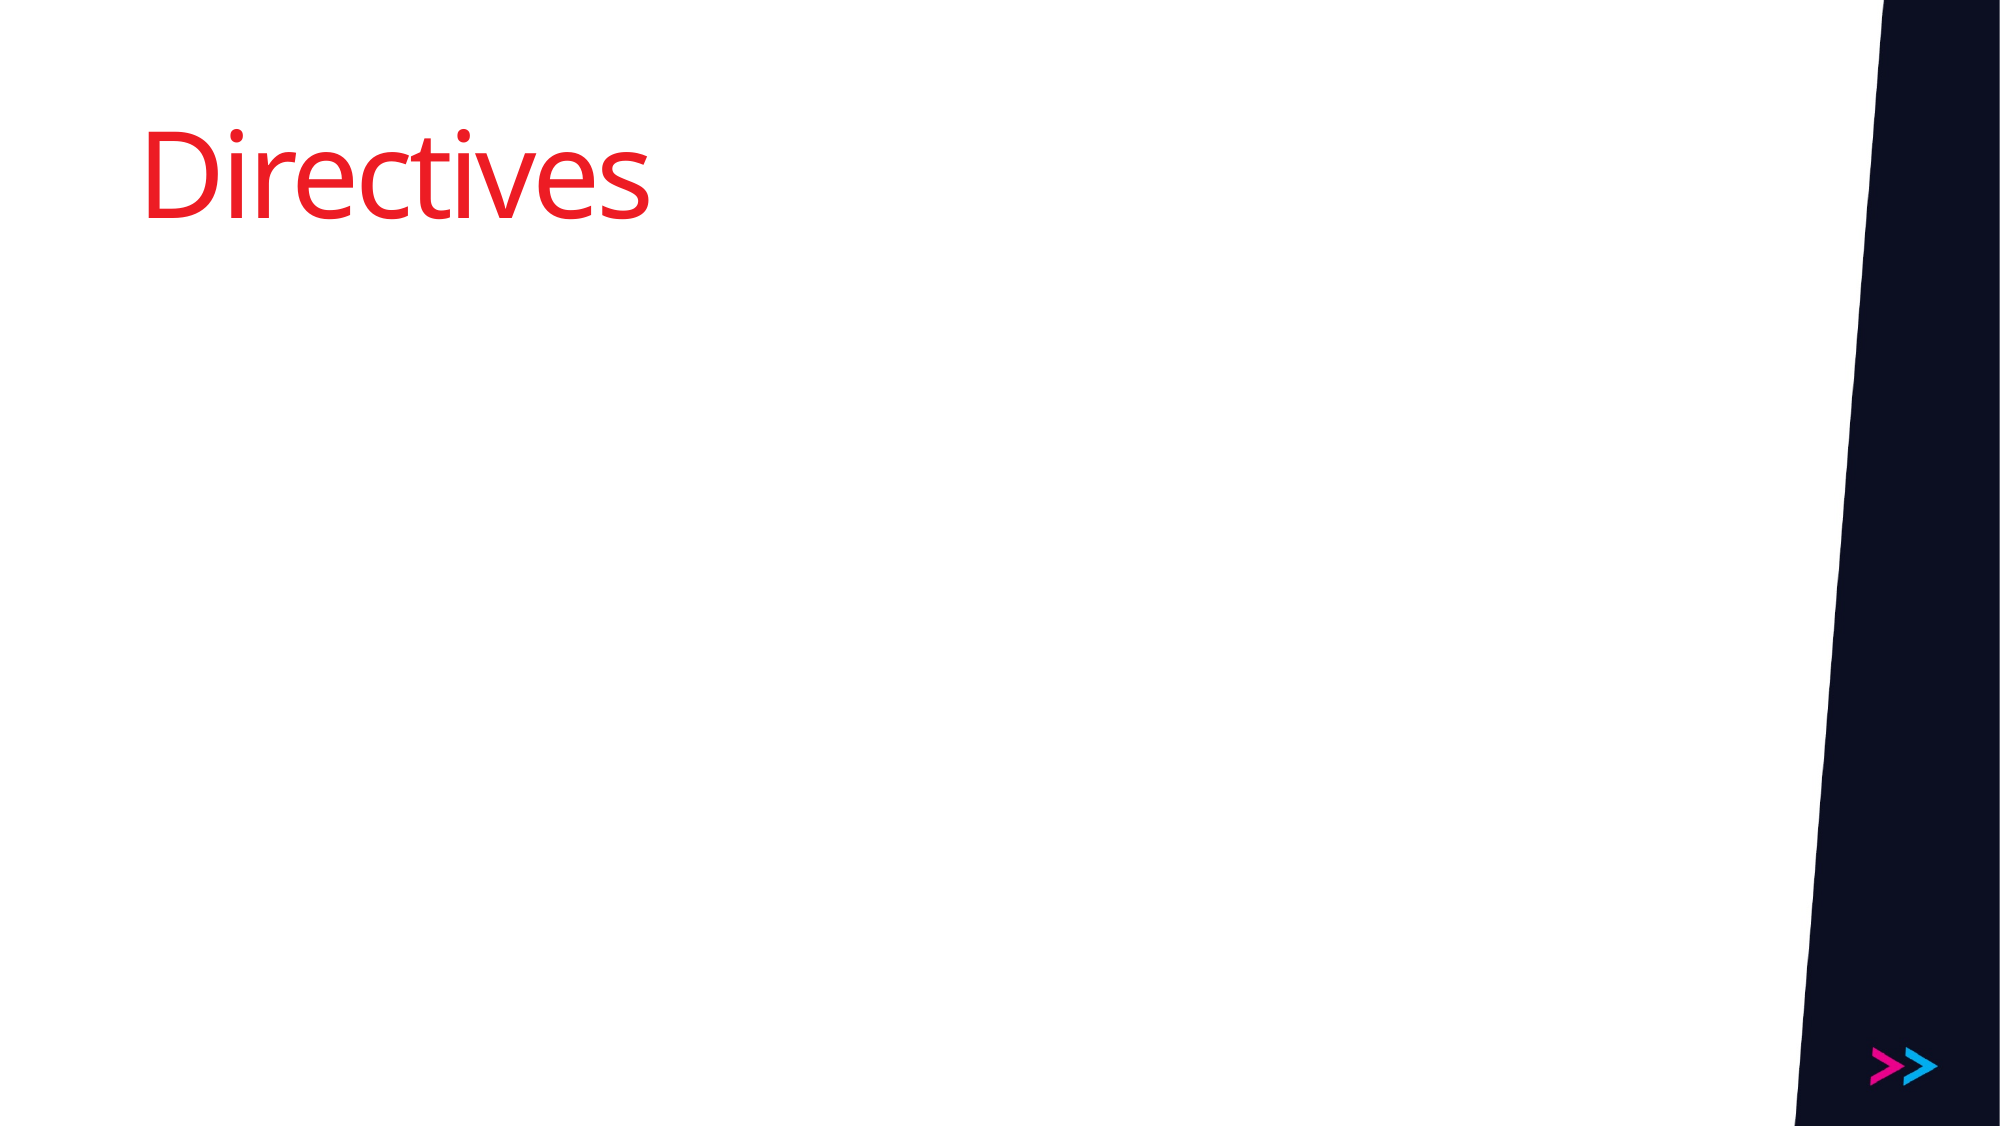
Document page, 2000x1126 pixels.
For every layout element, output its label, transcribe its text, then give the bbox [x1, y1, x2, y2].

picture [0, 0, 2000, 1126]
title Directives [137, 54, 1786, 243]
